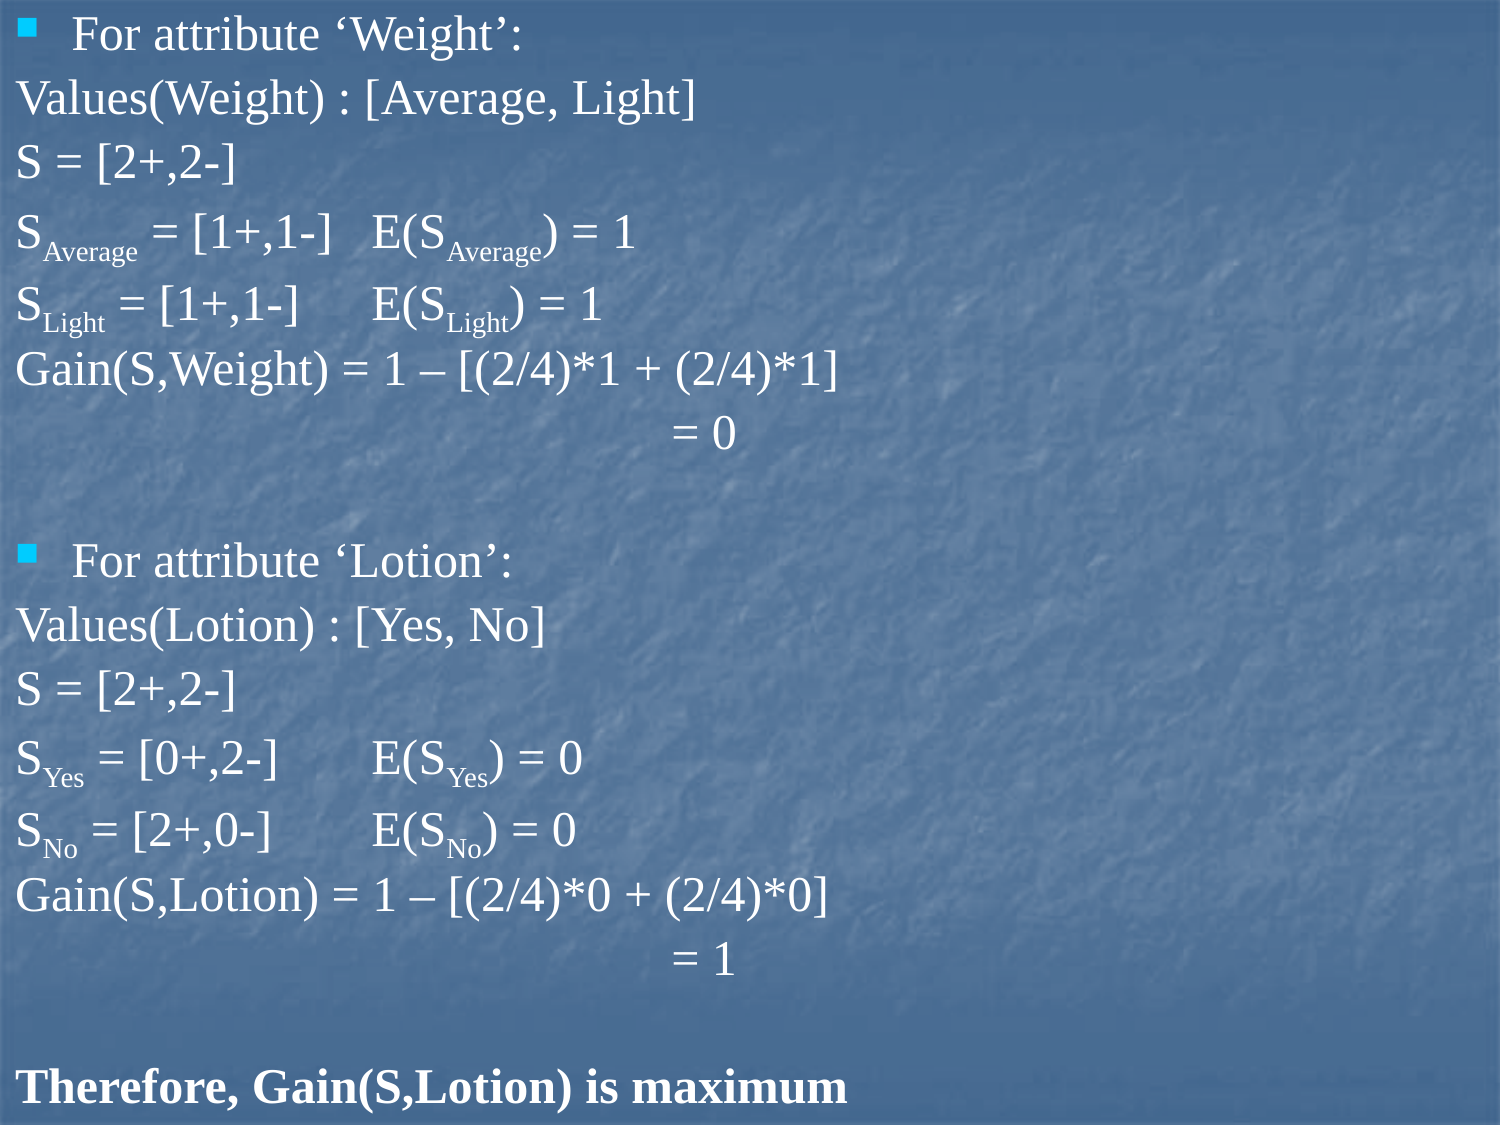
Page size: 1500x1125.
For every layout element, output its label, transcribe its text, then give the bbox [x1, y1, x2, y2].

list For attribute ‘Weight’: Values(Weight) : [Average, Light] S = [2+,2-] SAverage = [1+,1-] E(SAverage) = 1 SLight = [1+,1-] E(SLight) = 1 Gain(S,Weight) = 1 – [(2/4)*1 + (2/4)*1] = 0 For attribute ‘Lotion’: Values(Lotion) : [Yes, No] S = [2+,2-] SYes = [0+,2-] E(SYes) = 0 SNo = [2+,0-] E(SNo) = 0 Gain(S,Lotion) = 1 – [(2/4)*0 + (2/4)*0] = 1 Therefore, Gain(S,Lotion) is maximum [0, 0, 1500, 1125]
